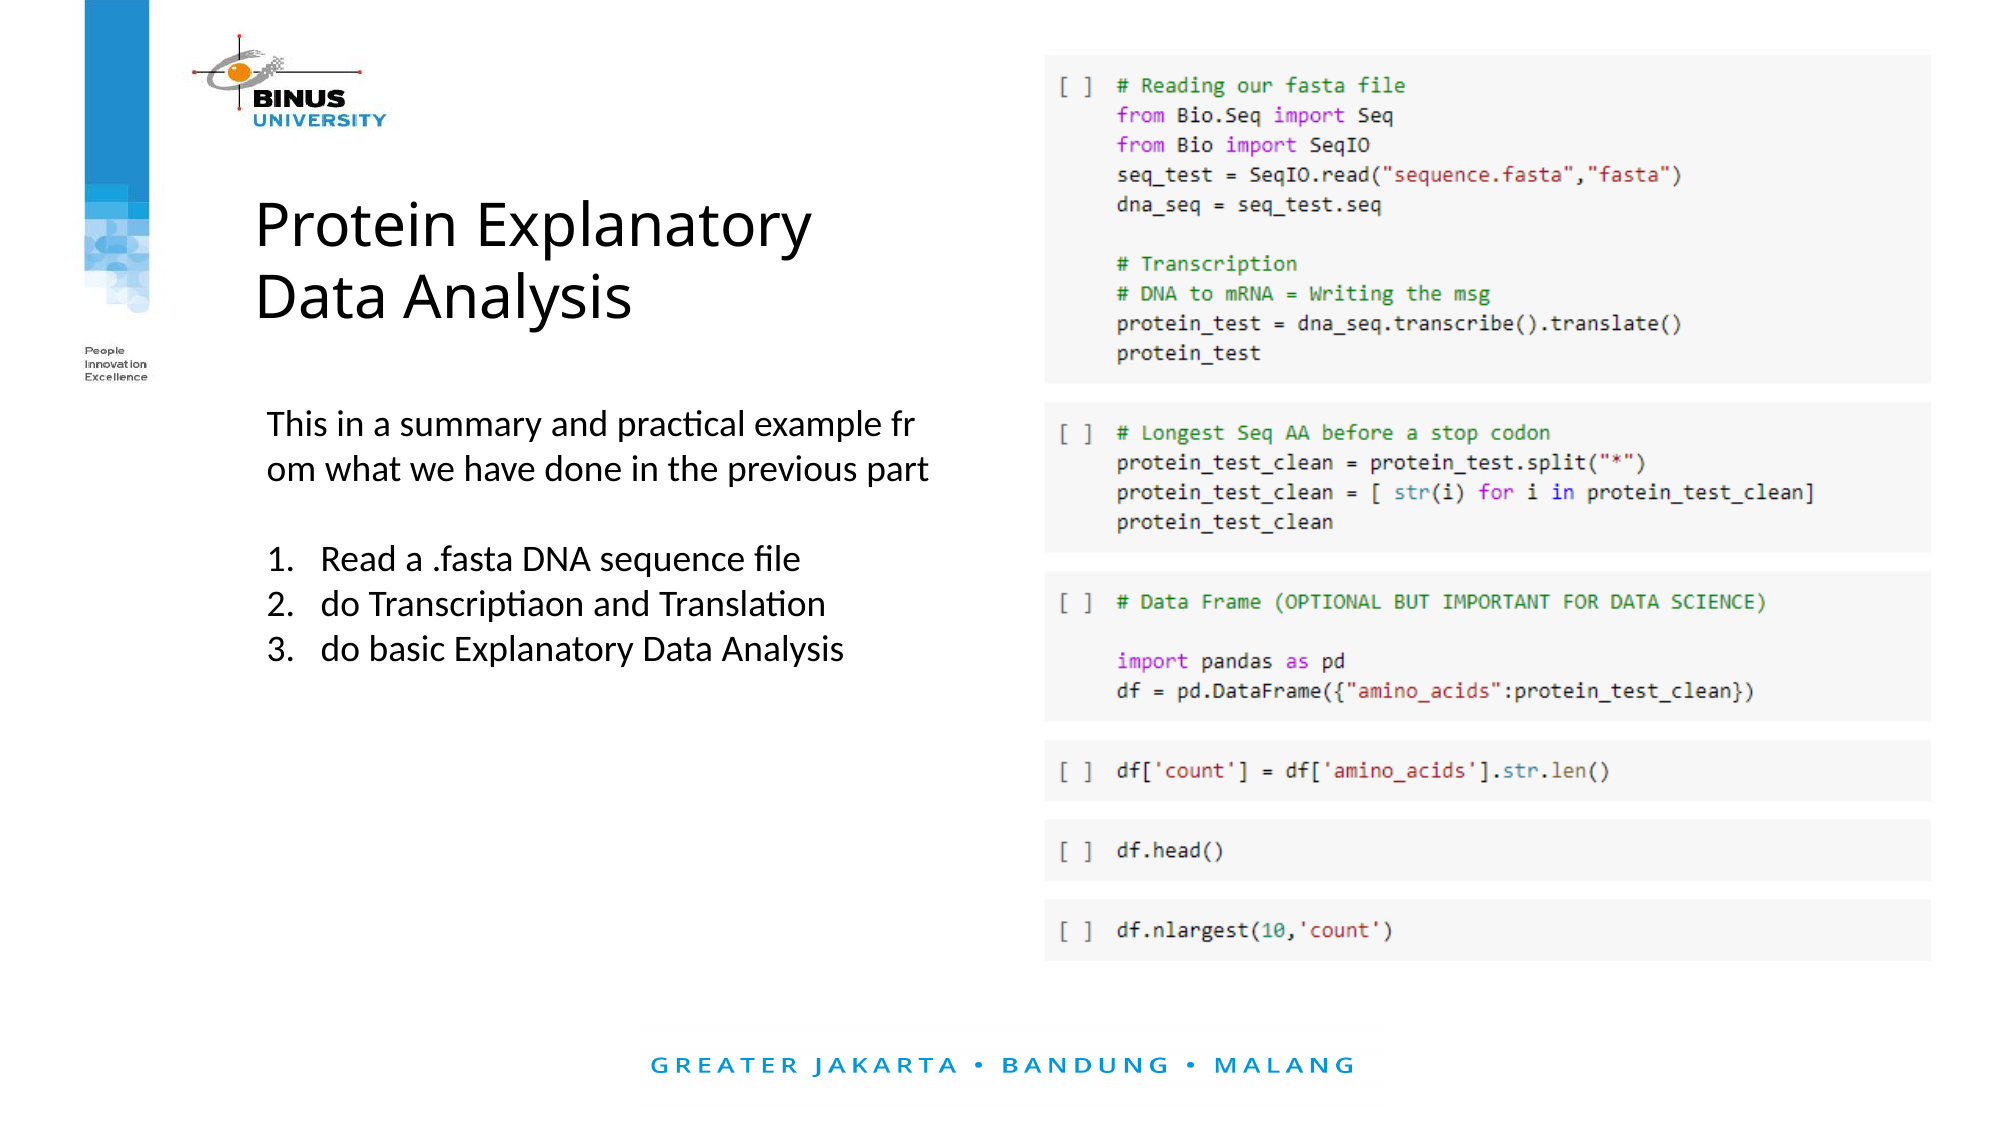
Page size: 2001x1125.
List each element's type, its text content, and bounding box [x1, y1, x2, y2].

title Protein Explanatory Data Analysis [236, 176, 962, 340]
text_box This in a summary and practical example from what we have done in the previous part 1. Read a .fasta DNA sequence file 2. do Transcriptiaon and Translation 3. do basic Explanatory Data Analysis [251, 391, 947, 677]
picture [0, 0, 2000, 1124]
